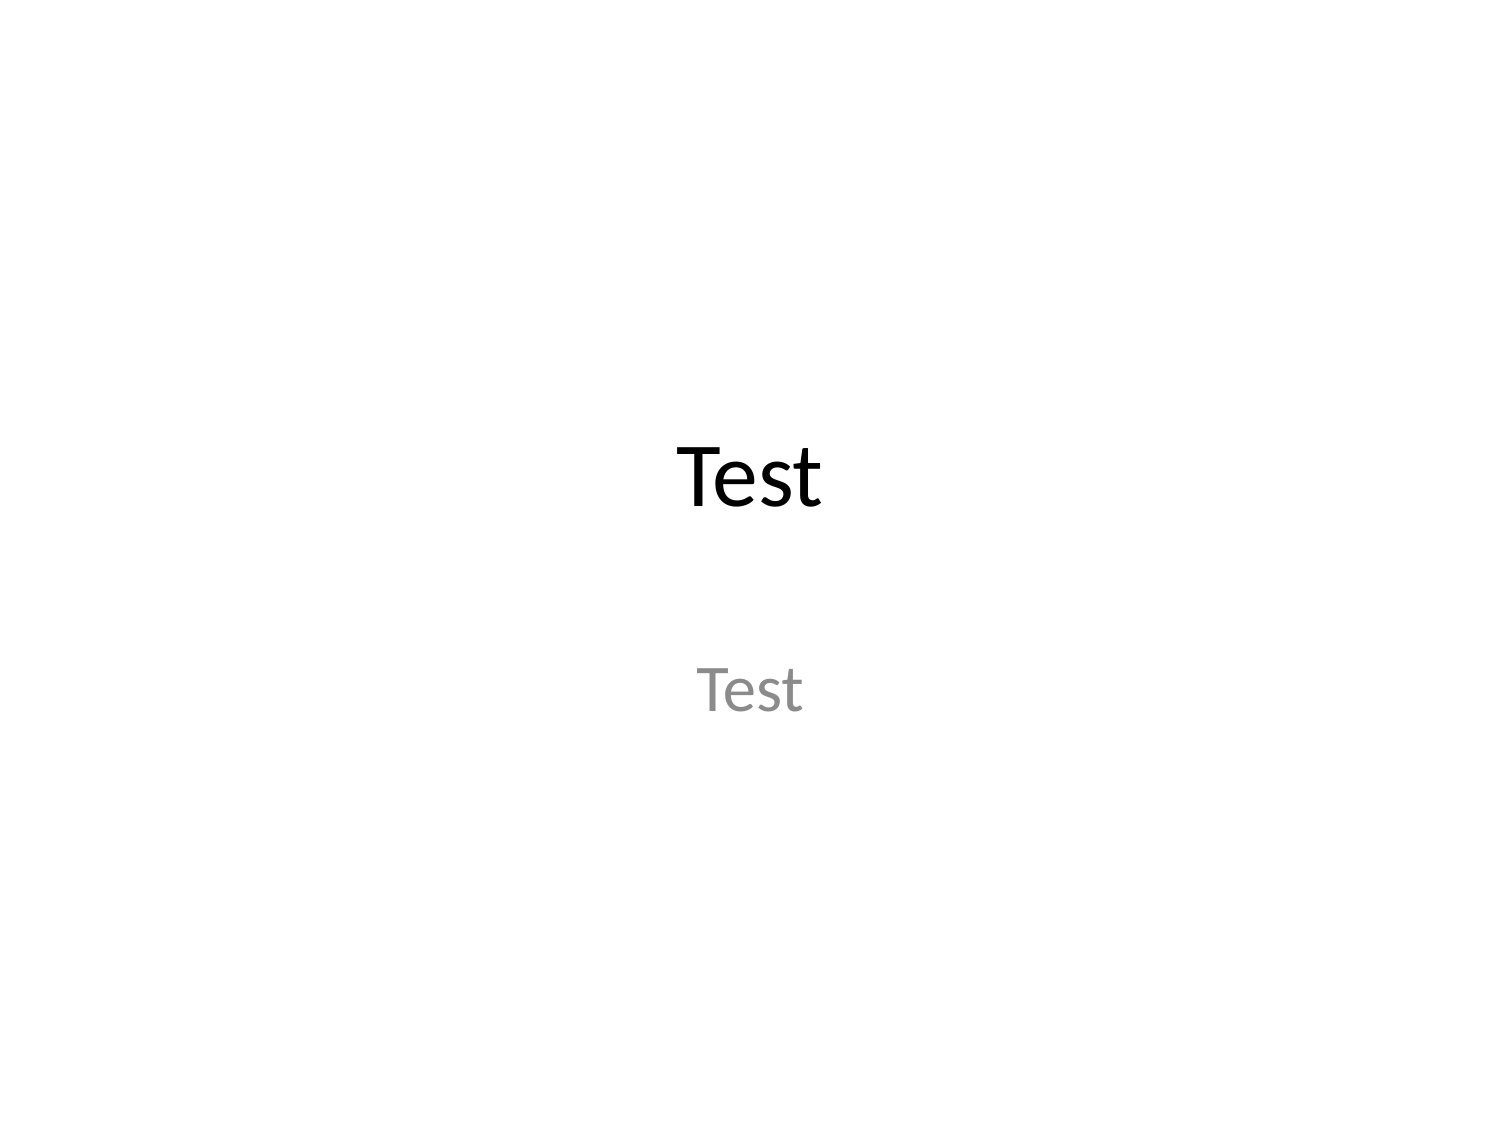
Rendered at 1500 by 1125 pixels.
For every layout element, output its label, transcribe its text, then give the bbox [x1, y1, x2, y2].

title Test [112, 349, 1388, 591]
subtitle Test [225, 637, 1275, 925]
